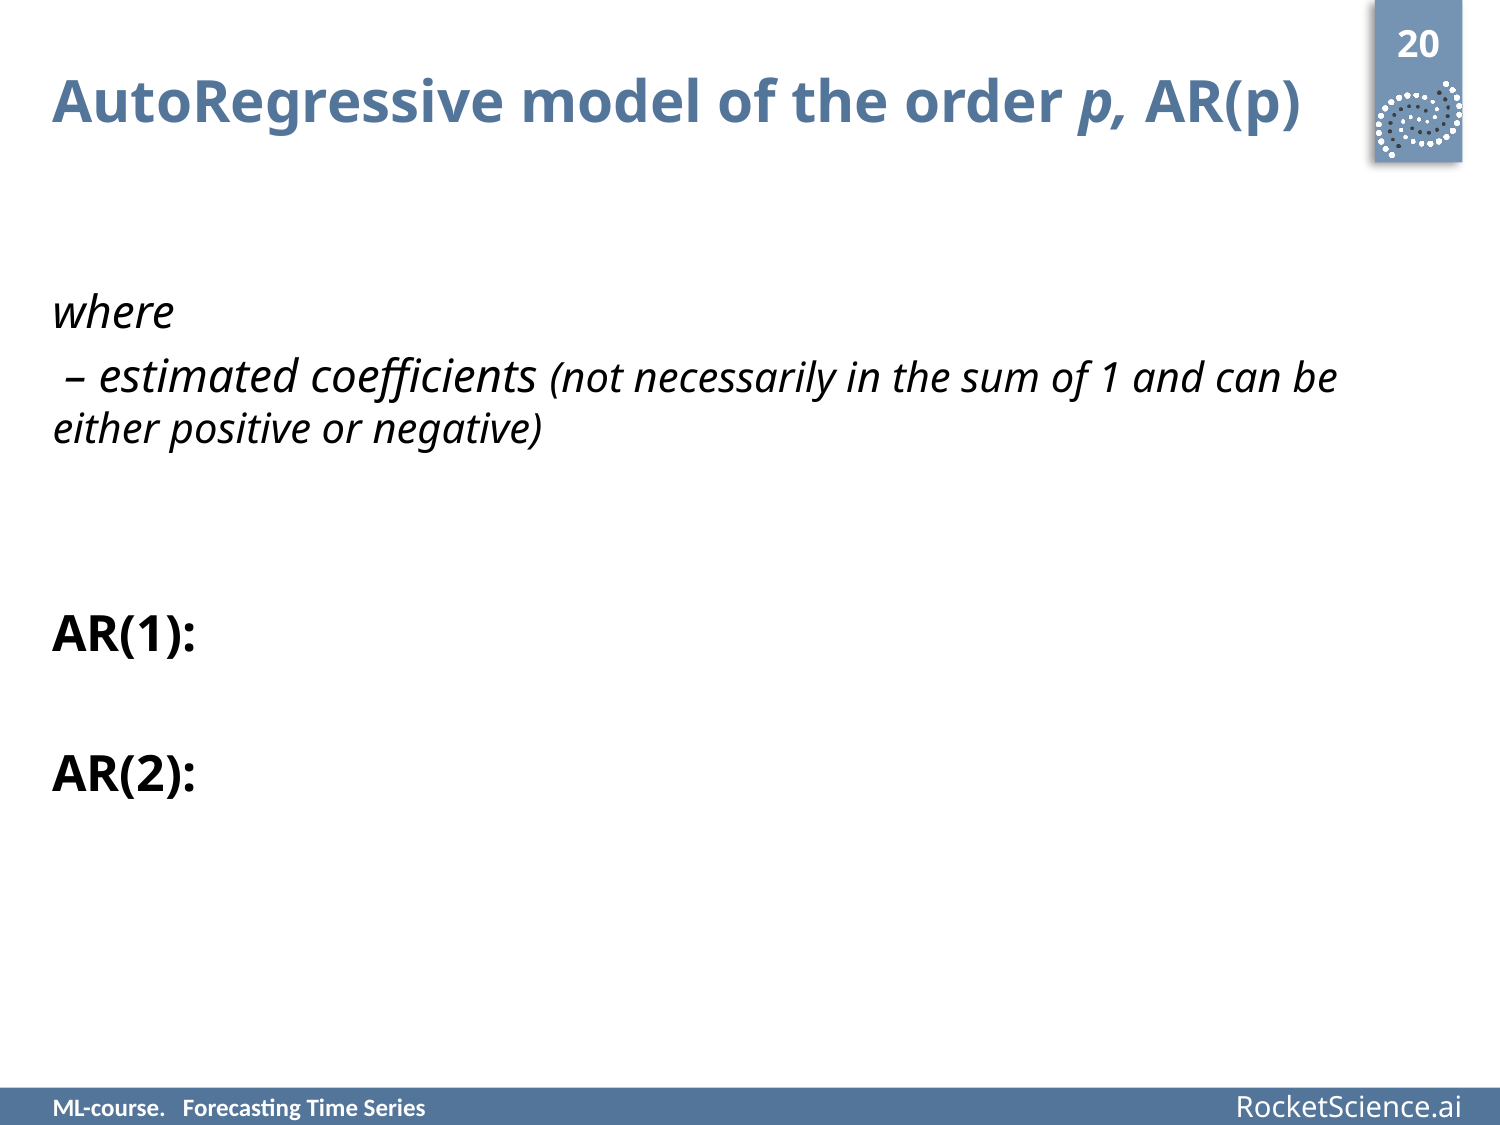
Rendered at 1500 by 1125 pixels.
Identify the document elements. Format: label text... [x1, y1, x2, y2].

title AutoRegressive model of the order p, AR(p) [37, 33, 1363, 164]
slide_number 20 [1374, 15, 1463, 76]
footer ML-course. Forecasting Time Series [37, 1087, 1050, 1125]
